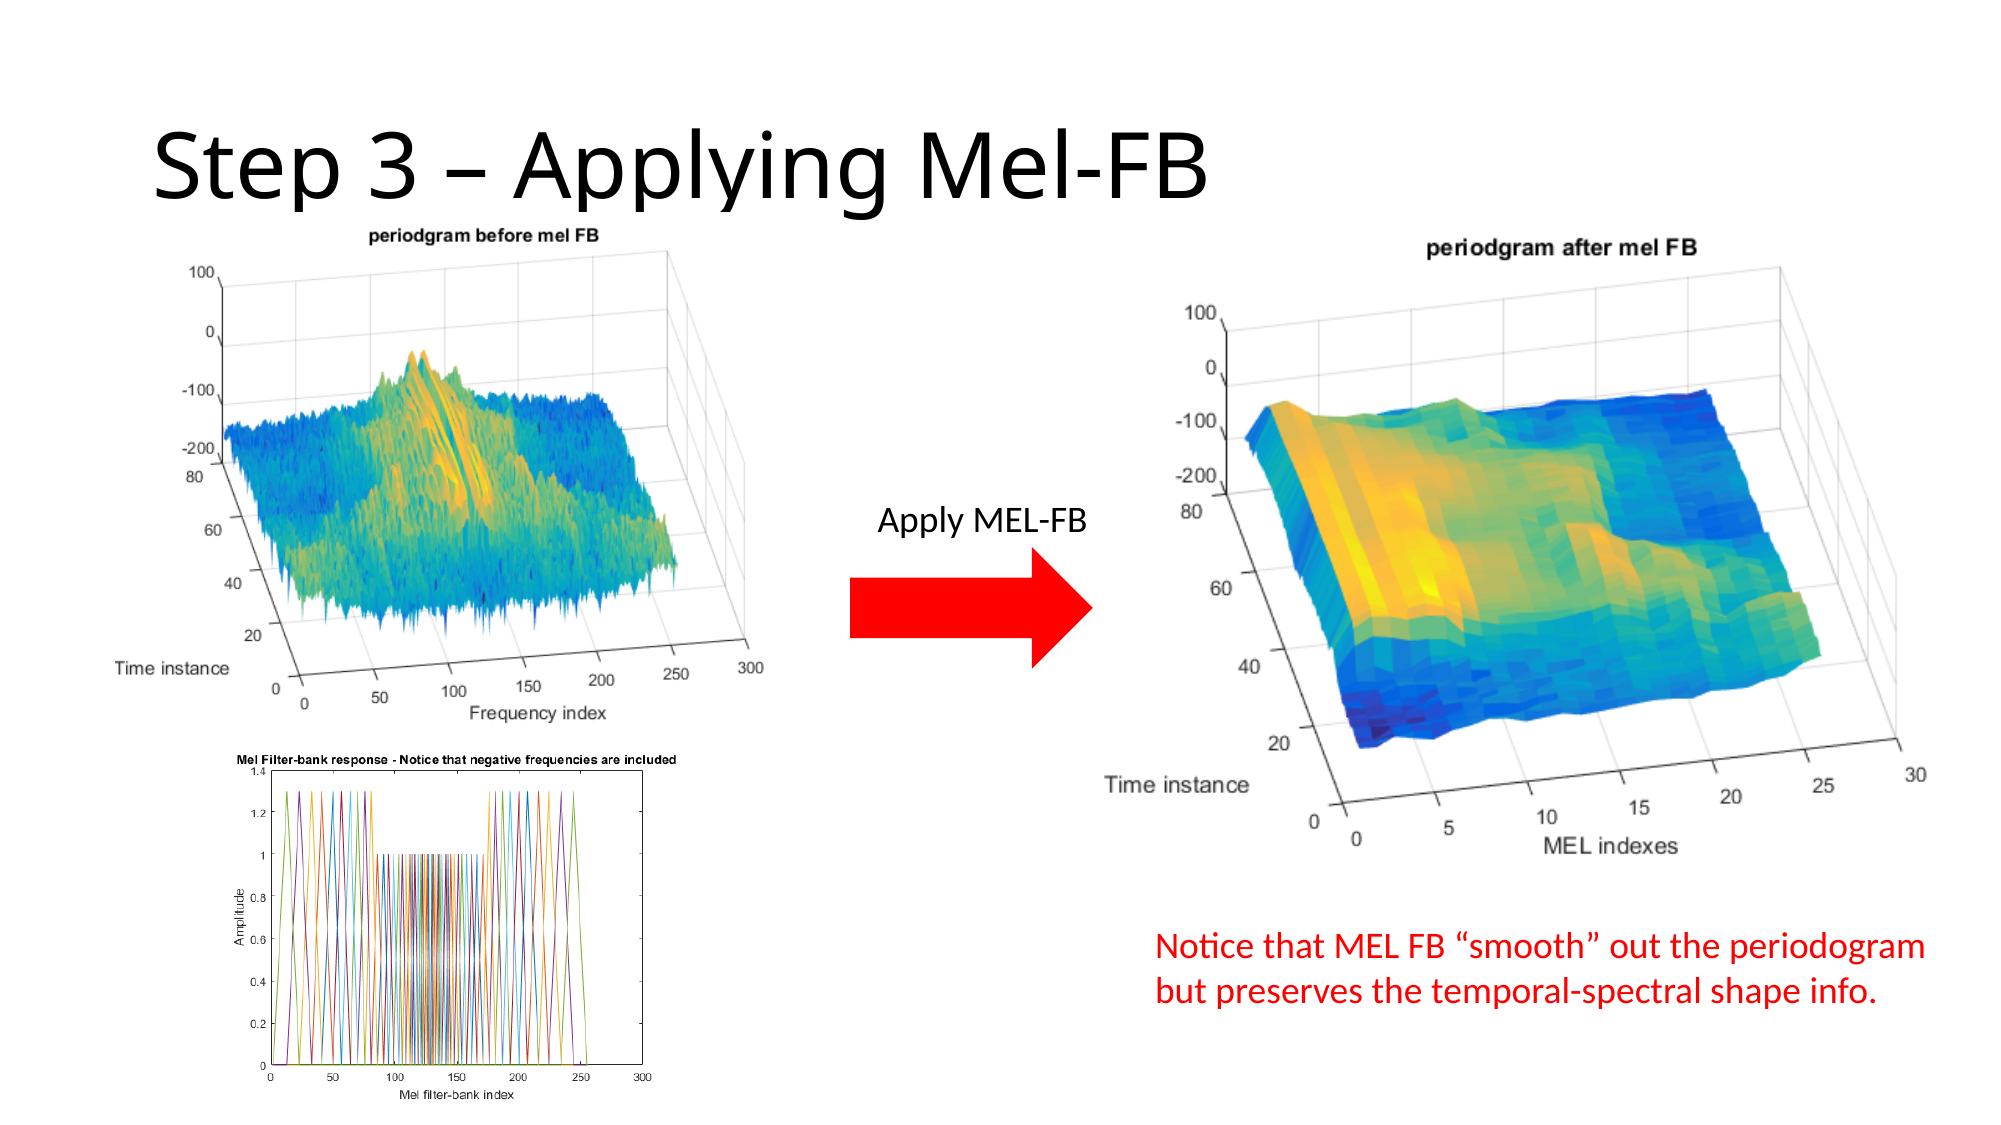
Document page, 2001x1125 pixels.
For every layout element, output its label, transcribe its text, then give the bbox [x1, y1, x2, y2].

picture [115, 212, 811, 733]
picture [1104, 218, 1980, 876]
picture [208, 743, 688, 1104]
text_box Apply MEL-FB [862, 487, 1103, 548]
title Step 3 – Applying Mel-FB [137, 59, 1863, 278]
text_box [850, 548, 1093, 669]
text_box Notice that MEL FB “smooth” out the periodogram but preserves the temporal-spectral shape info. [1140, 913, 1956, 1019]
